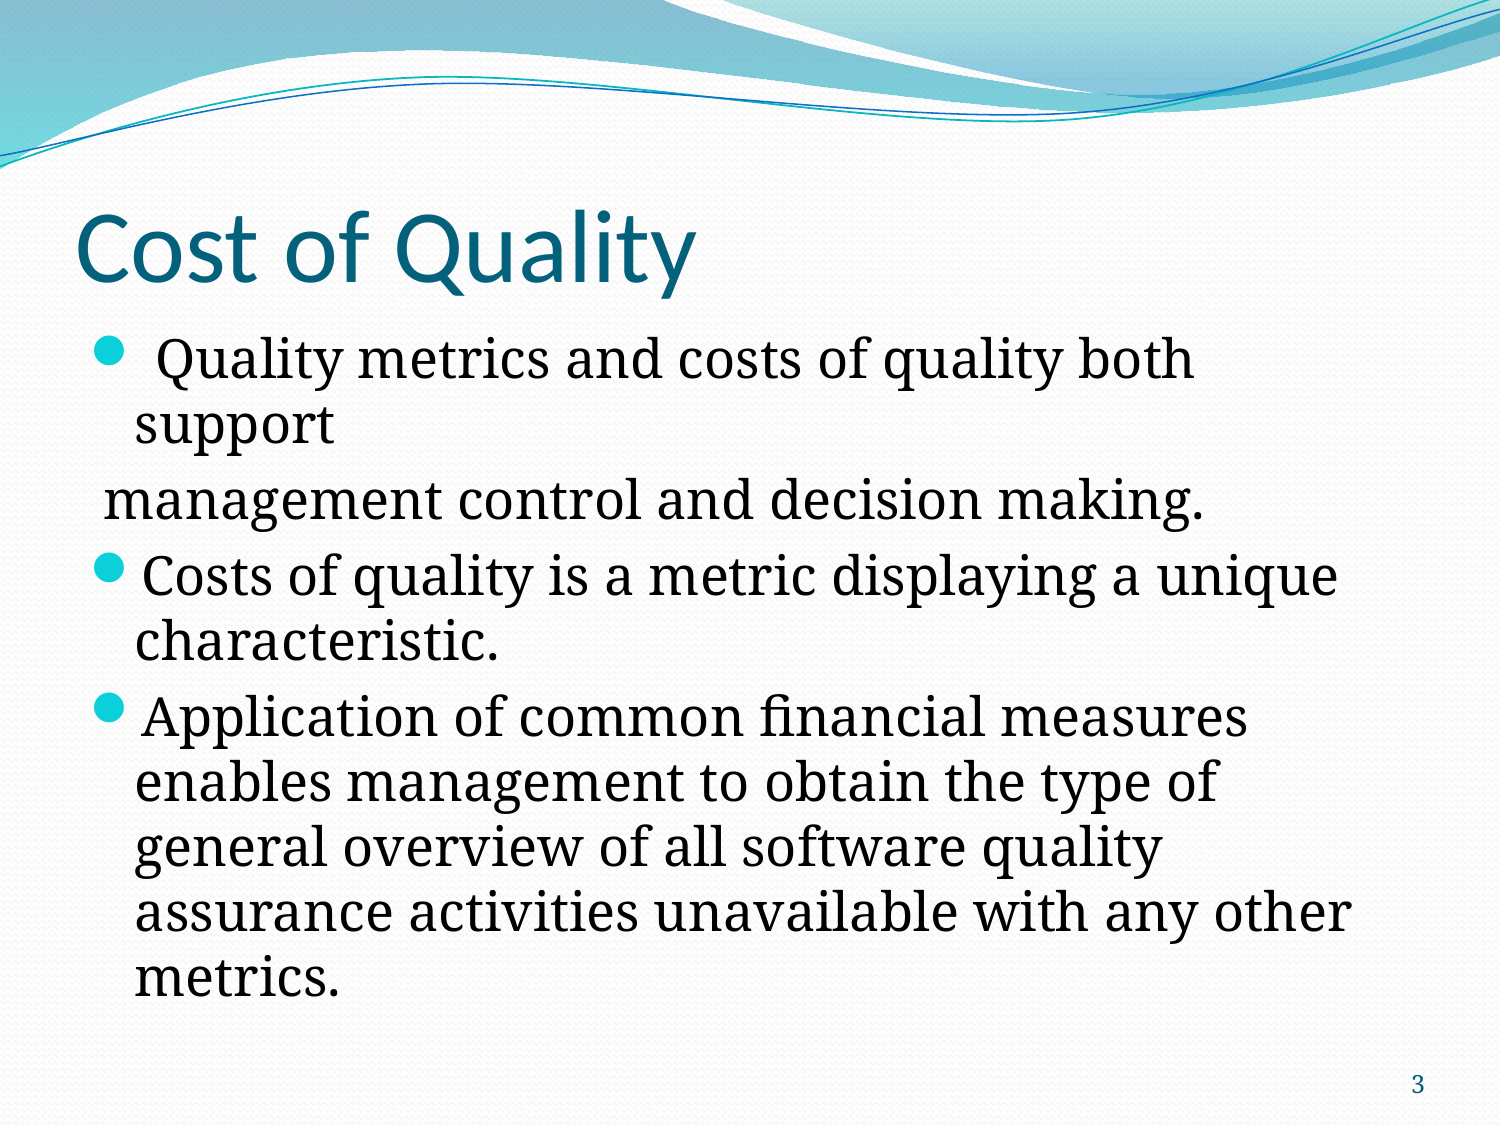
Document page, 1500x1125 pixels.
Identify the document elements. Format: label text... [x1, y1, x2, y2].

title Cost of Quality [75, 115, 1425, 303]
list Quality metrics and costs of quality both support management control and decision making. Costs of quality is a metric displaying a unique characteristic. Application of common financial measures enables management to obtain the type of general overview of all software quality assurance activities unavailable with any other metrics. [75, 317, 1425, 1038]
slide_number 3 [1299, 1042, 1425, 1103]
